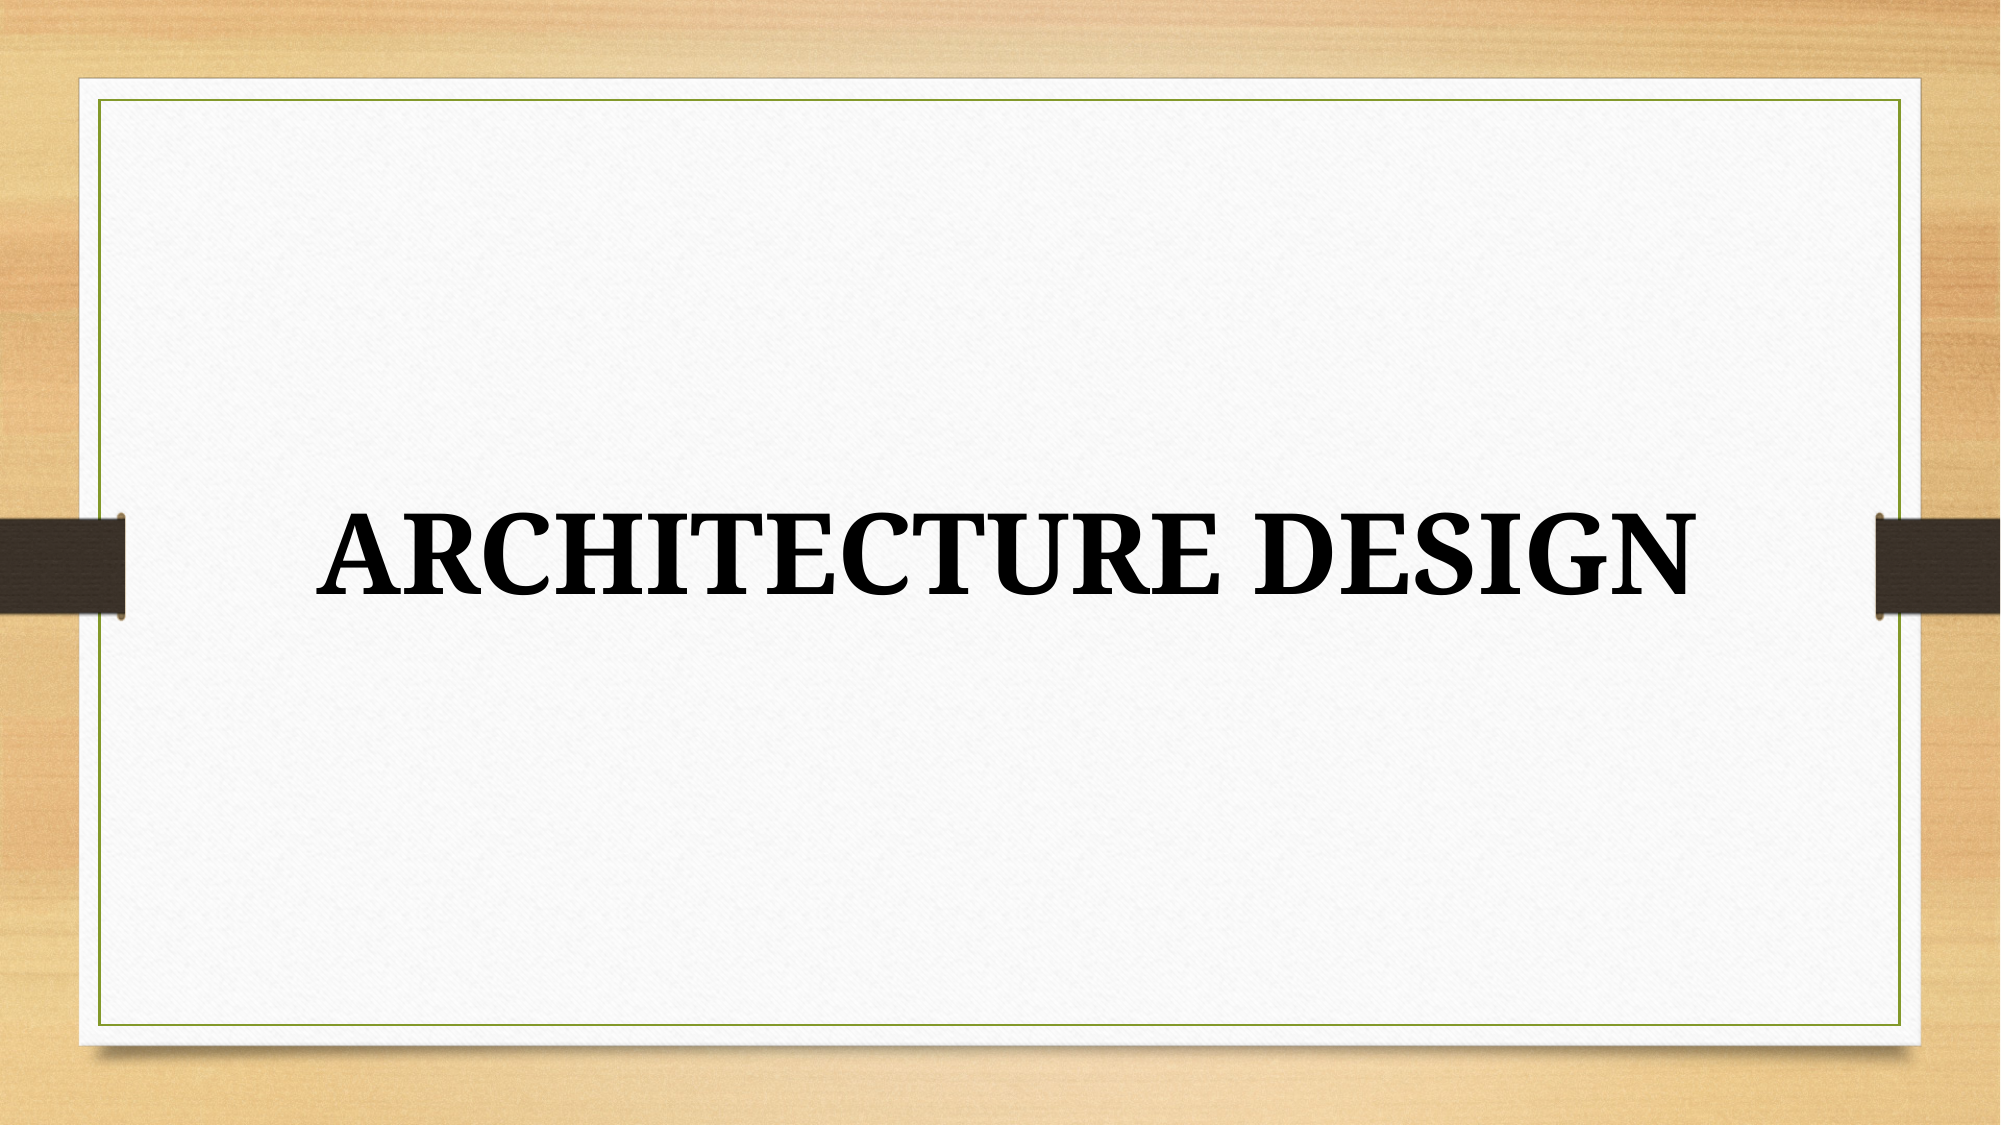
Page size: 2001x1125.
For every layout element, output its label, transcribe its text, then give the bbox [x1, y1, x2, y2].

text_box ARCHITECTURE DESIGN [301, 474, 1715, 625]
picture [0, 0, 2001, 1125]
